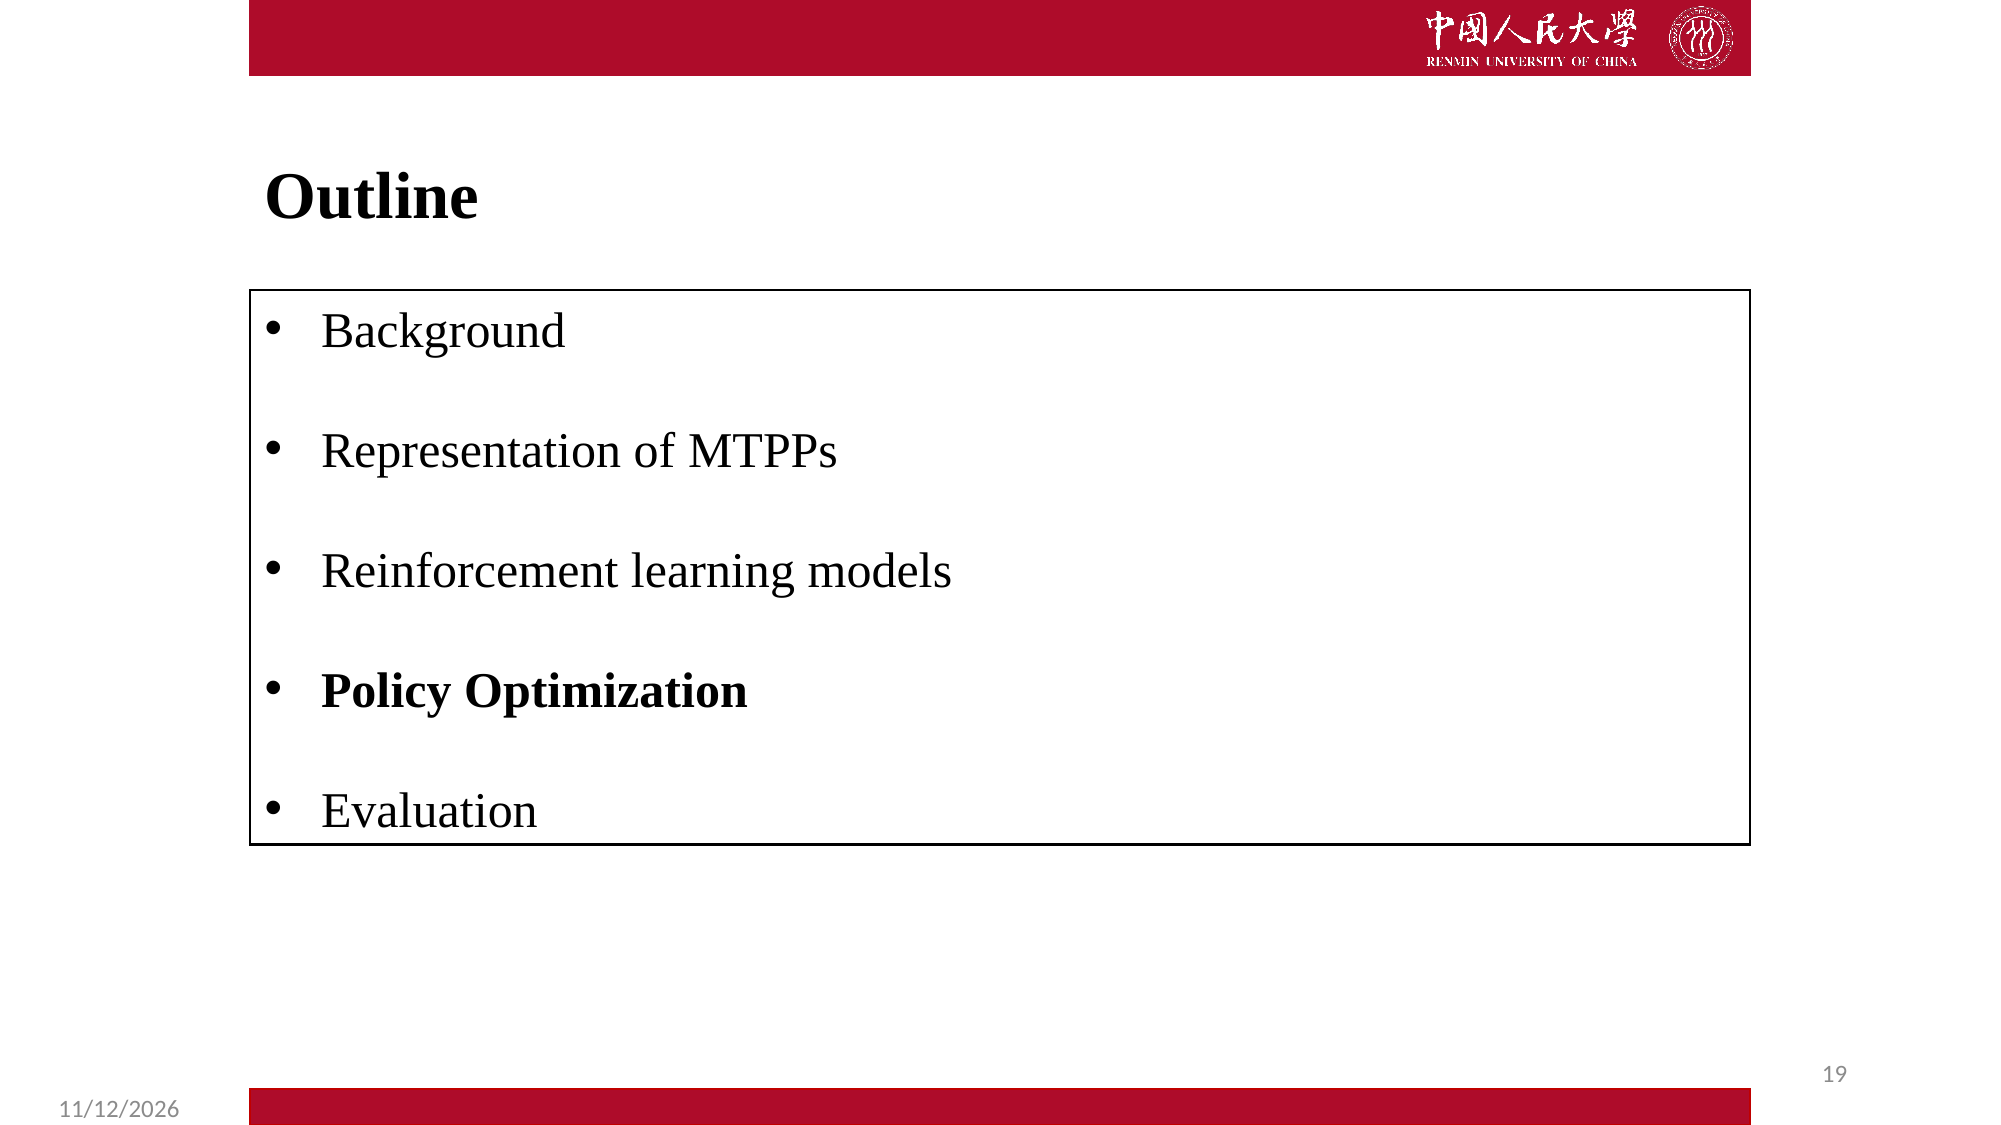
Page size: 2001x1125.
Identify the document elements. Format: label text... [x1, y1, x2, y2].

text_box Outline [249, 144, 1255, 240]
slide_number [43, 1077, 494, 1125]
slide_number 19 [1412, 1042, 1863, 1103]
picture [1669, 5, 1734, 70]
picture [1426, 9, 1637, 66]
text_box [249, 0, 1751, 76]
text_box [494, 1088, 1751, 1125]
text_box Background Representation of MTPPs Reinforcement learning models Policy Optimization Evaluation [249, 289, 1751, 846]
